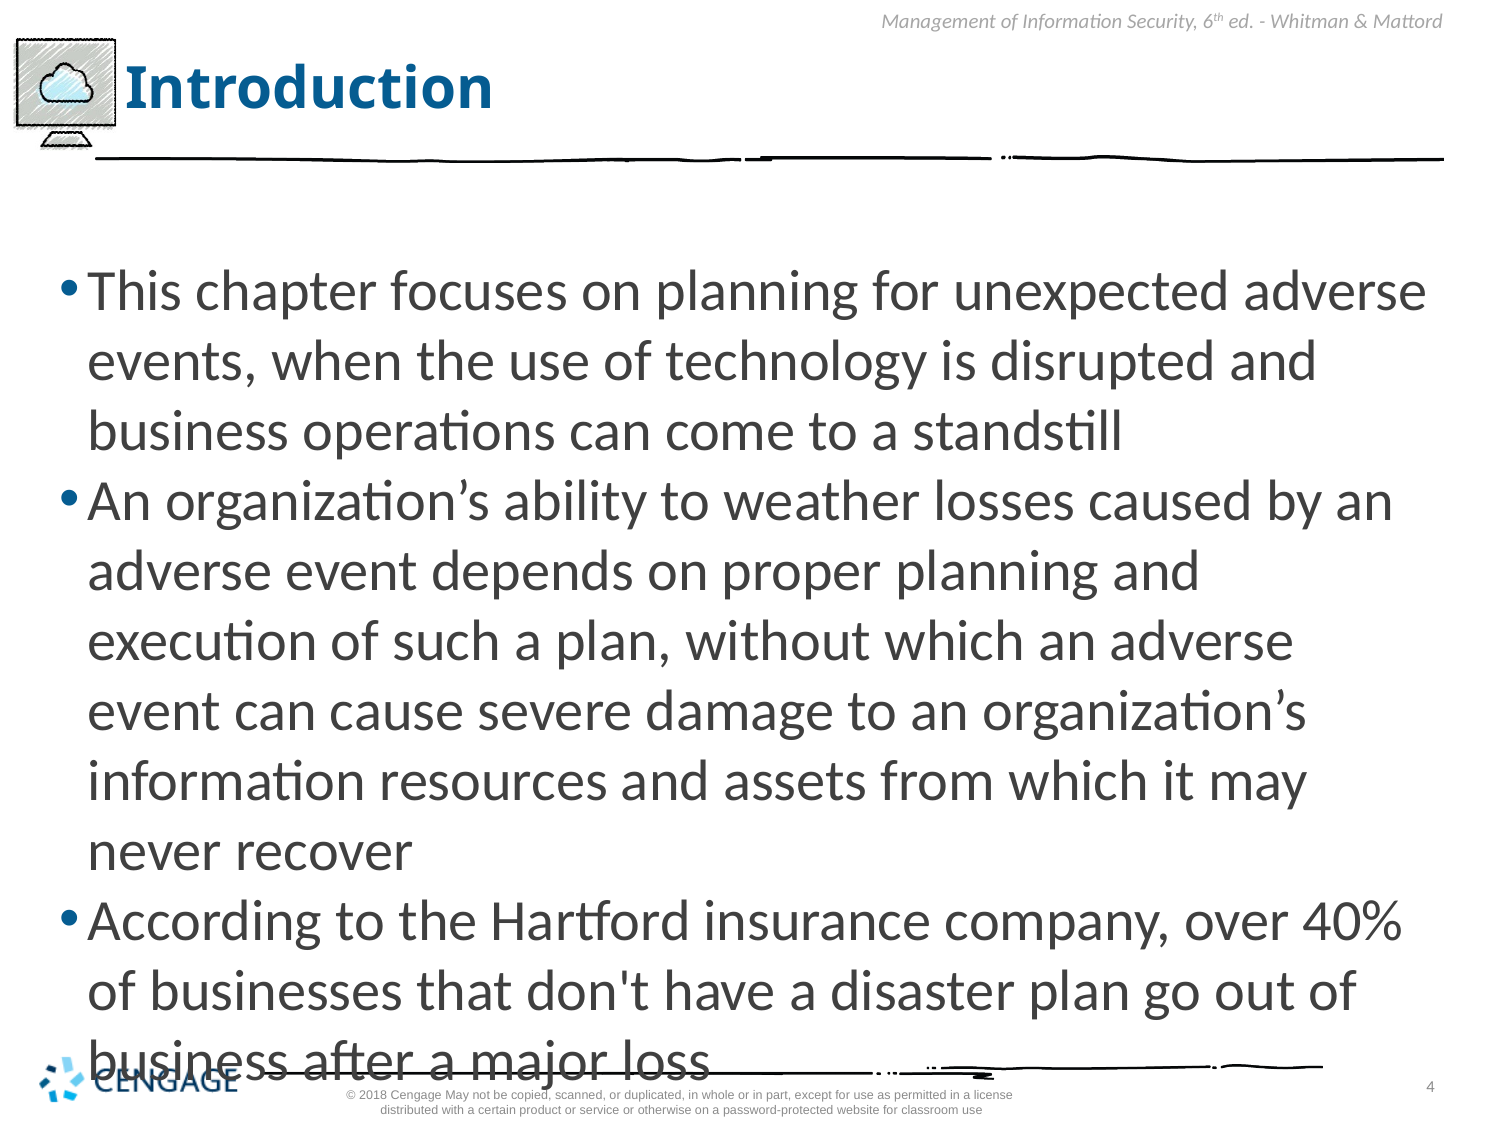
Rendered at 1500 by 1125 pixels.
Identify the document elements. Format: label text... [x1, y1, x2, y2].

picture [19, 1043, 250, 1115]
picture [95, 155, 1444, 163]
list This chapter focuses on planning for unexpected adverse events, when the use of technology is disrupted and business operations can come to a standstill An organization’s ability to weather losses caused by an adverse event depends on proper planning and execution of such a plan, without which an adverse event can cause severe damage to an organization’s information resources and assets from which it may never recover According to the Hartford insurance company, over 40% of businesses that don't have a disaster plan go out of business after a major loss [59, 252, 1441, 526]
picture [13, 36, 117, 151]
title Introduction [125, 60, 1442, 121]
picture [262, 1064, 1323, 1080]
